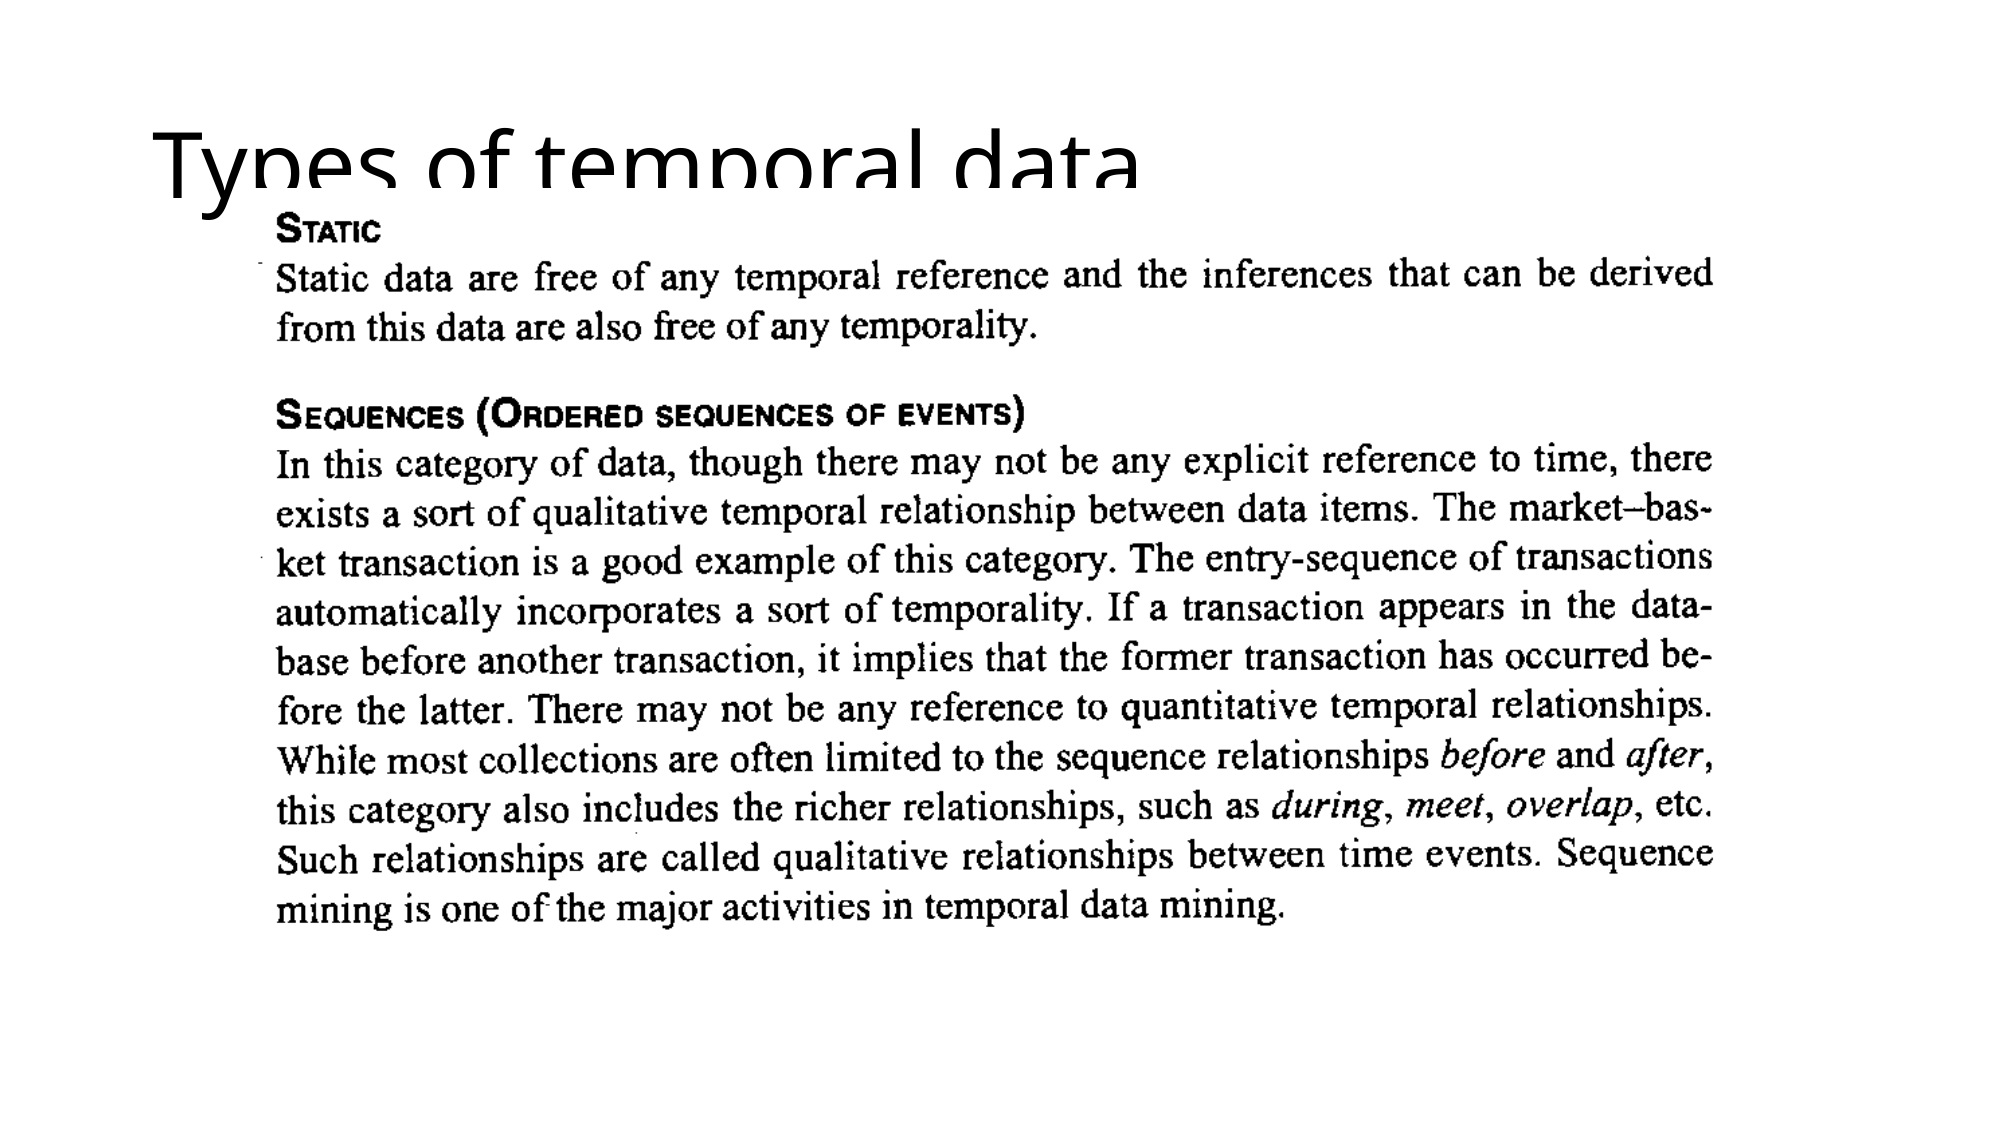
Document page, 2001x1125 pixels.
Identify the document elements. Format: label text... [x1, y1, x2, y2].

title Types of temporal data [137, 59, 1863, 278]
picture [249, 188, 1750, 937]
